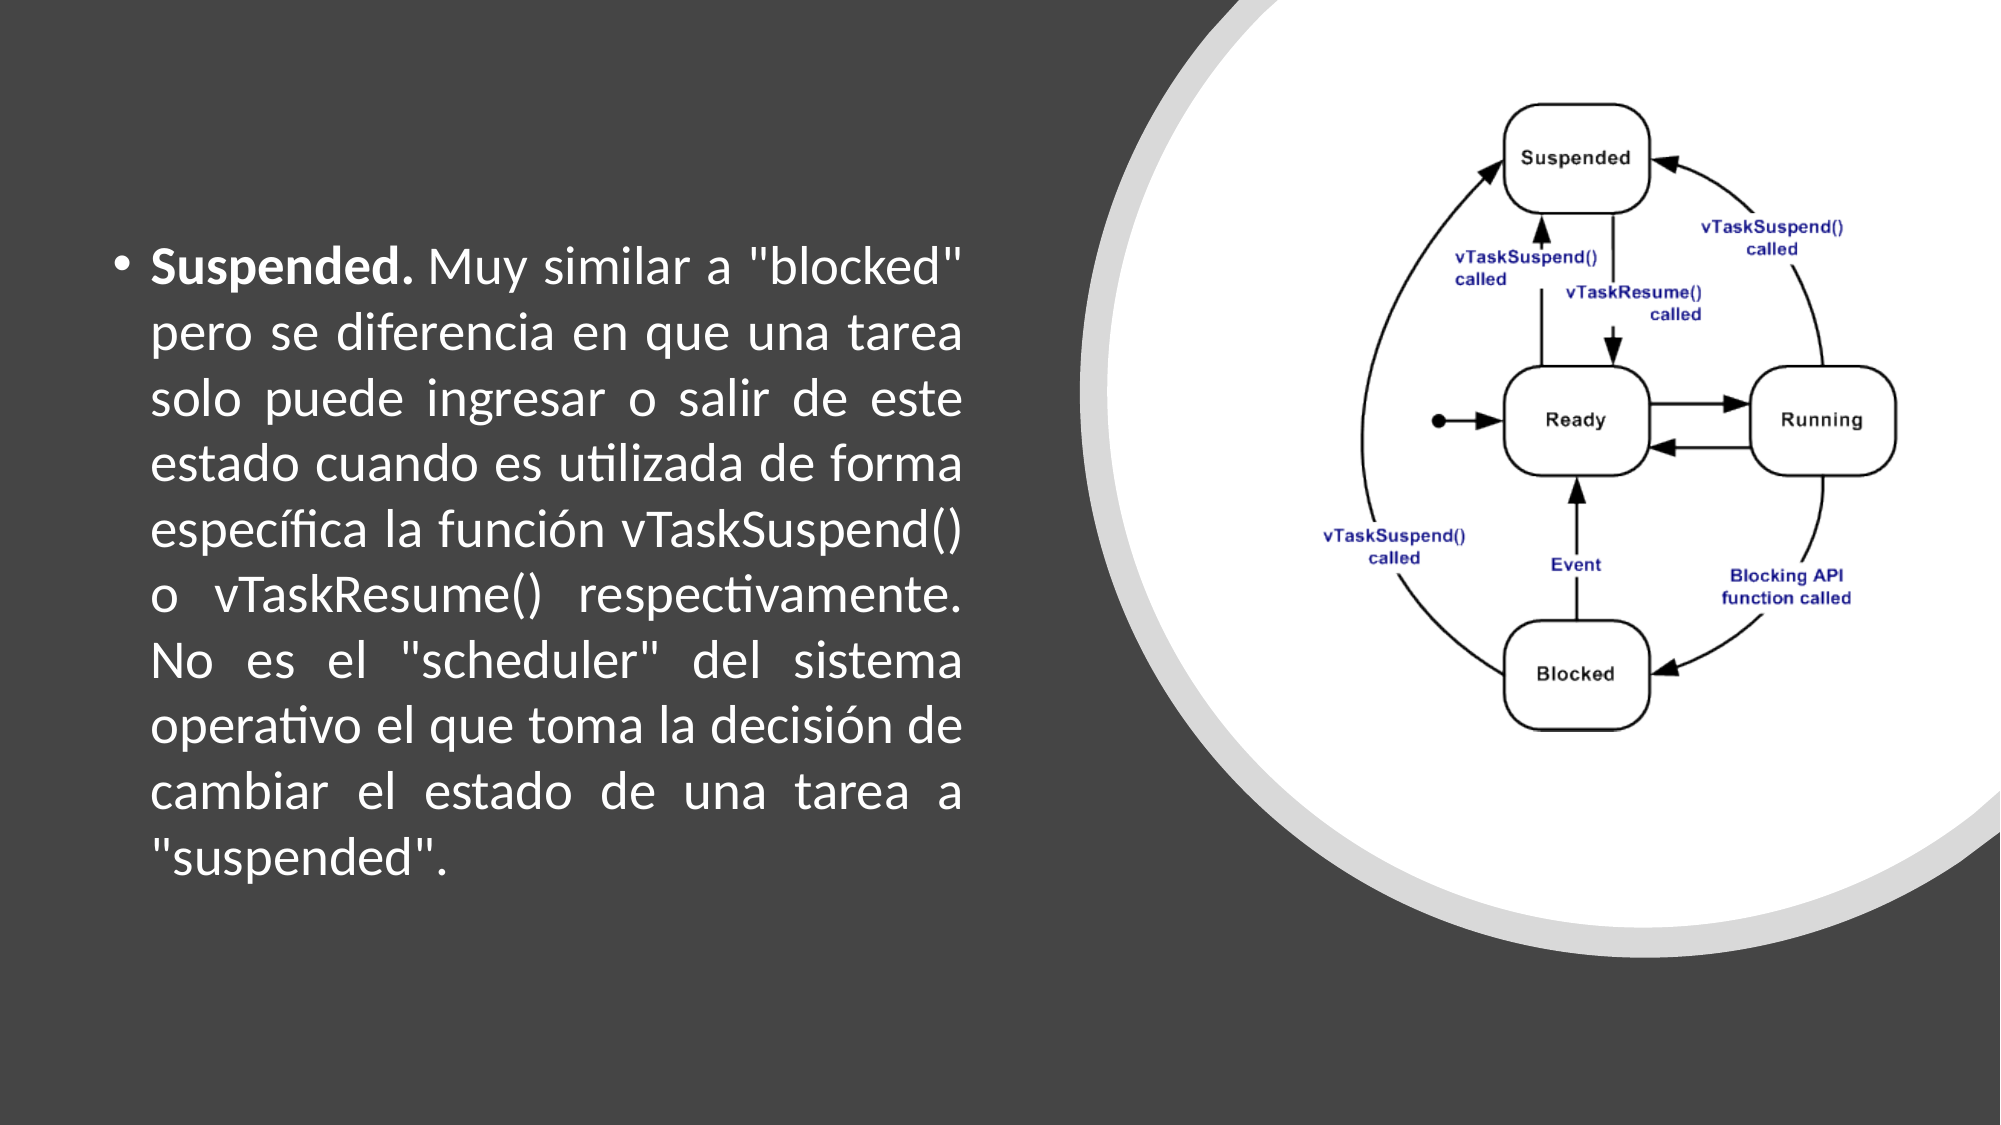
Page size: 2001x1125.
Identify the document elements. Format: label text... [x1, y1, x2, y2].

list Suspended. Muy similar a "blocked" pero se diferencia en que una tarea solo puede ingresar o salir de este estado cuando es utilizada de forma específica la función vTaskSuspend() o vTaskResume() respectivamente. No es el "scheduler" del sistema operativo el que toma la decisión de cambiar el estado de una tarea a "suspended". [97, 222, 980, 903]
picture [1306, 102, 1903, 732]
text_box [1106, 0, 2000, 929]
text_box [1078, 0, 2000, 959]
